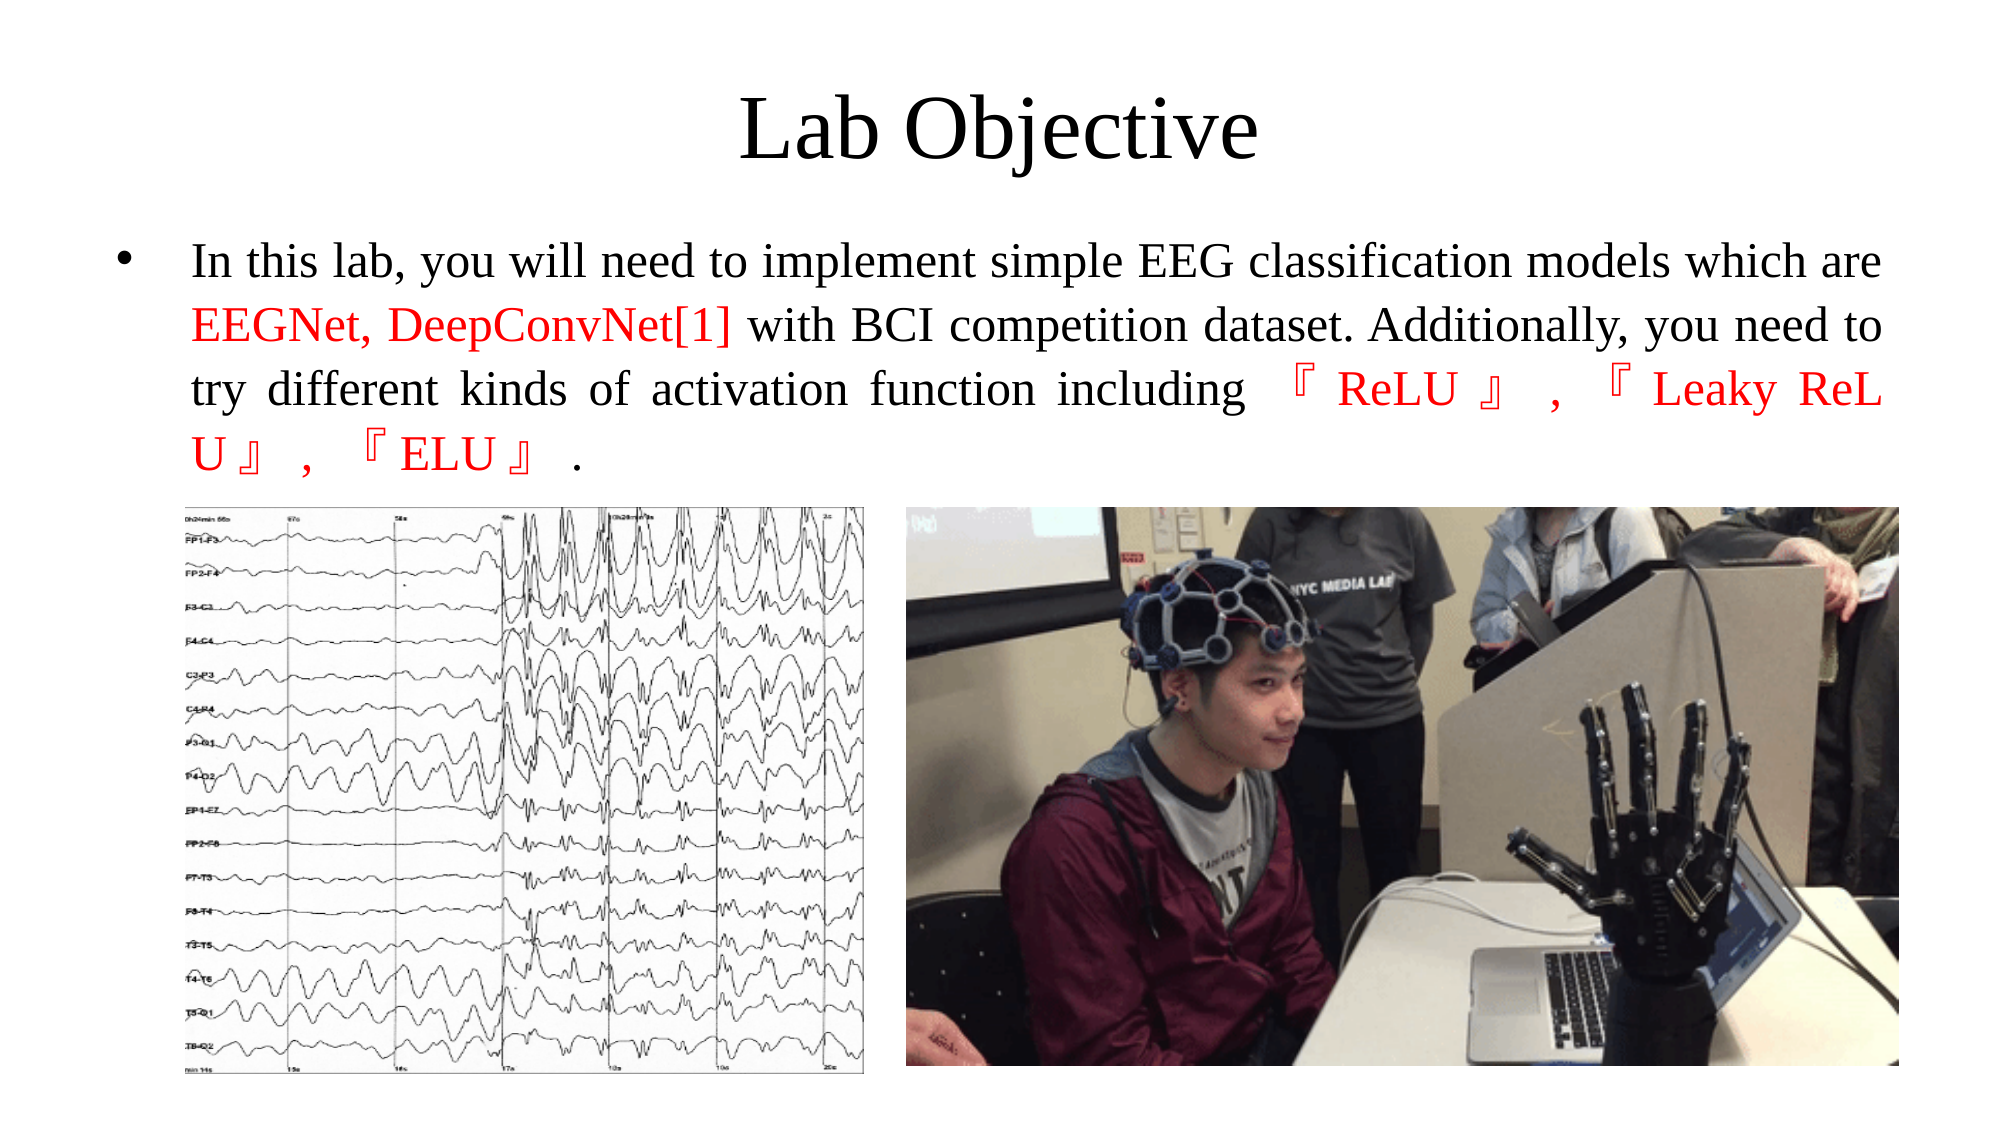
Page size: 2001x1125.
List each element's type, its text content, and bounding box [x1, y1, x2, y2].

picture [185, 507, 864, 1074]
text_box In this lab, you will need to implement simple EEG classification models which are EEGNet, DeepConvNet[1] with BCI competition dataset. Additionally, you need to try different kinds of activation function including『ReLU』,『Leaky ReLU』, 『ELU』. [100, 215, 1899, 484]
text_box Lab Objective [0, 1, 2000, 243]
picture [905, 507, 1900, 1067]
